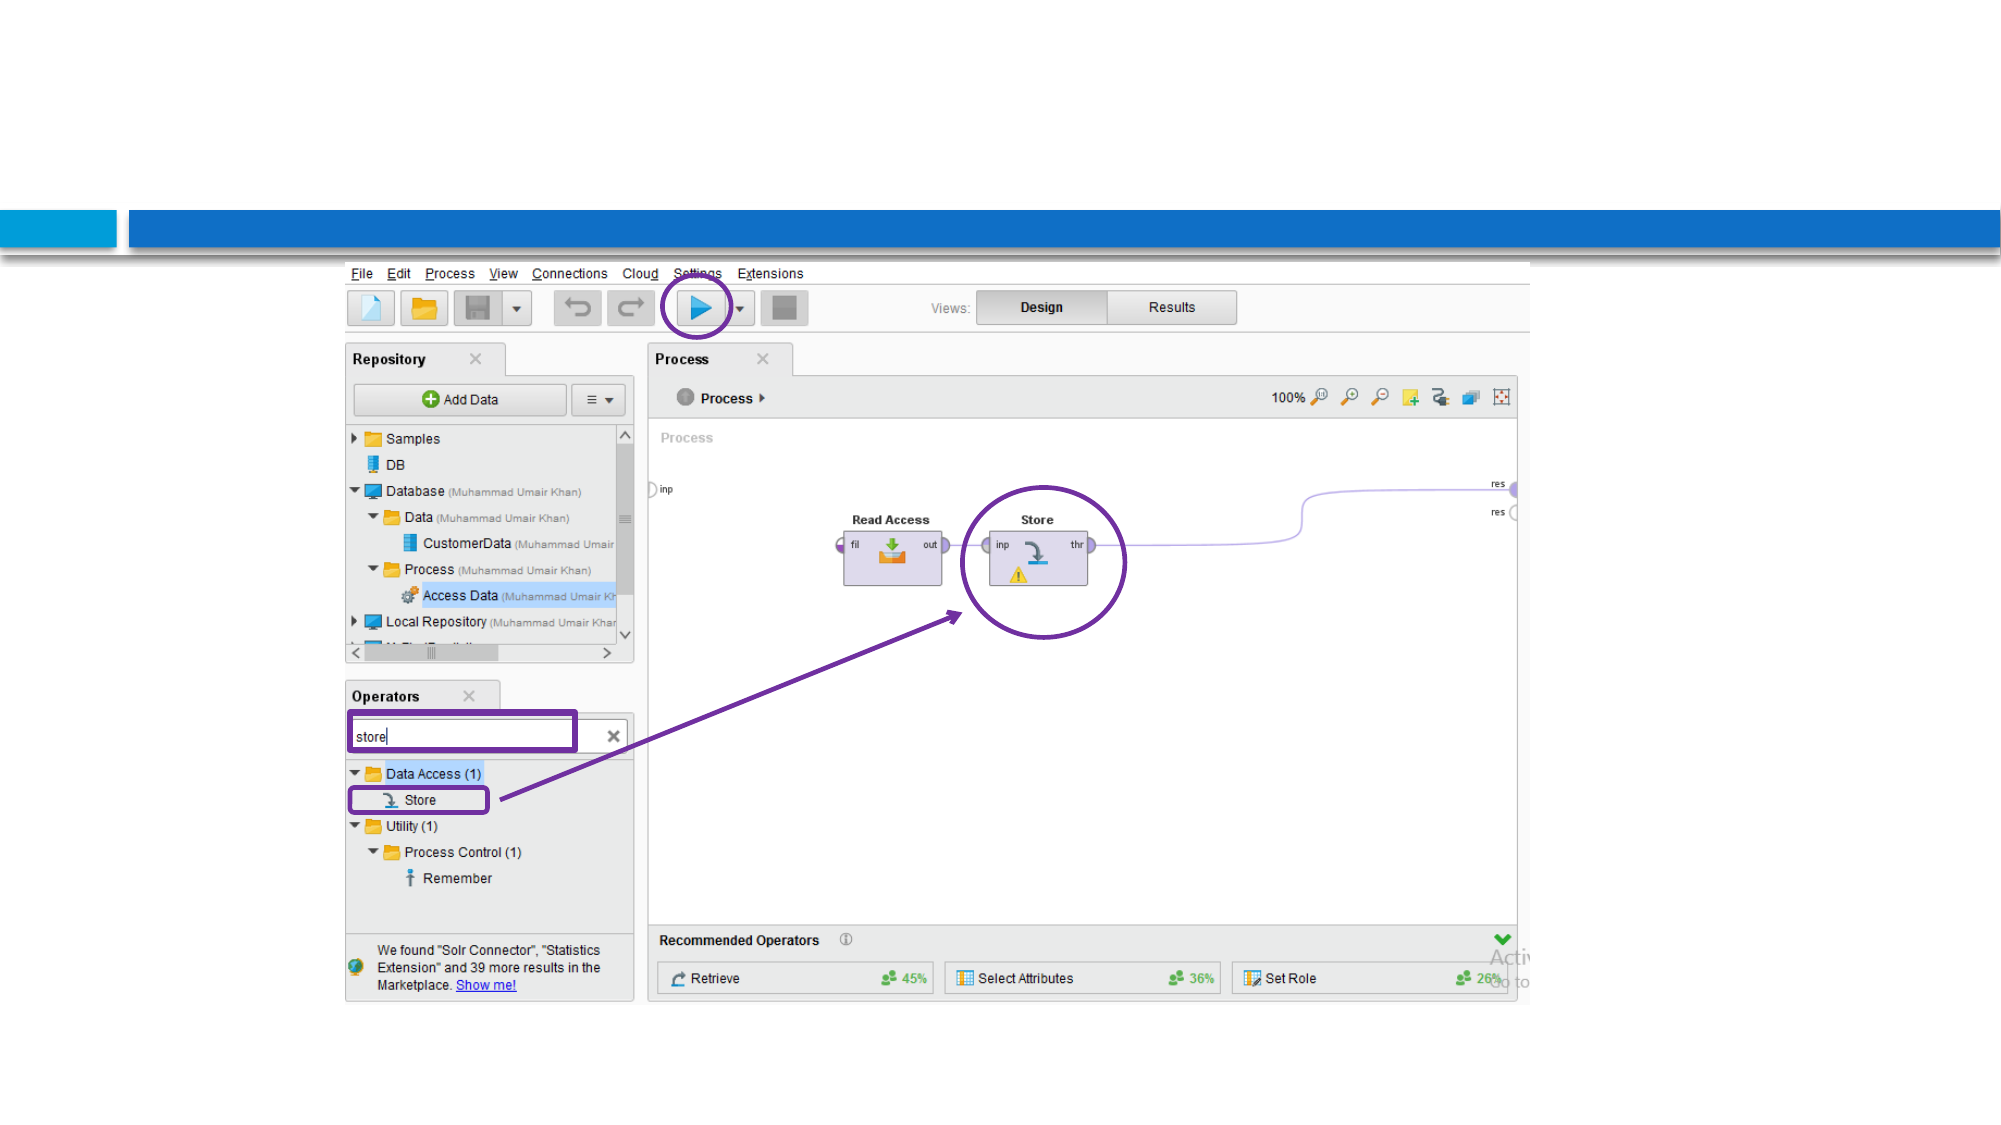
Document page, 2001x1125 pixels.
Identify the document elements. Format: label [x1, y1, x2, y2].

text_box [499, 612, 963, 801]
list [345, 262, 1530, 1006]
